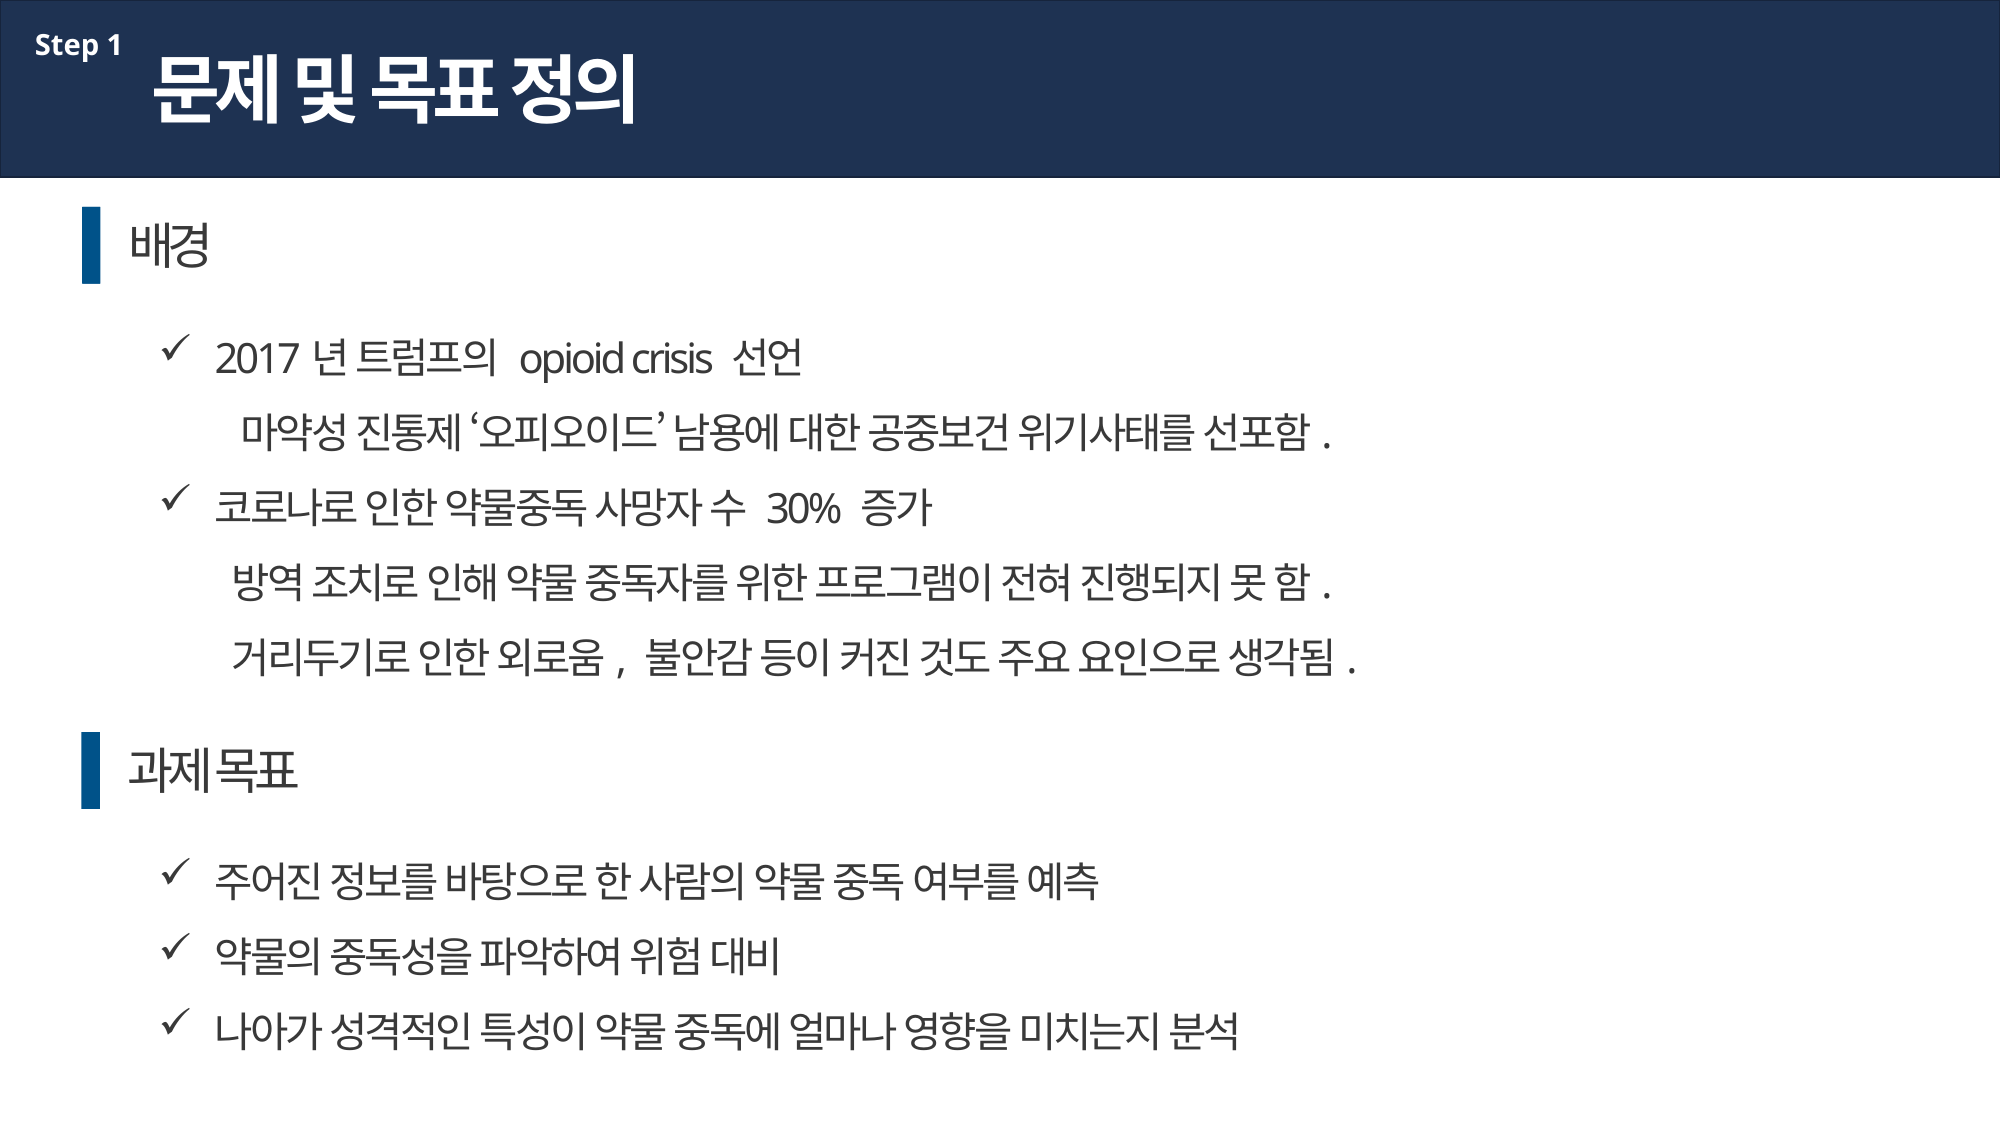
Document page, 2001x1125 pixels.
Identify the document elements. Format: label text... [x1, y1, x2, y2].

text_box Step 1 [20, 19, 146, 69]
text_box 2017년 트럼프의 opioid crisis 선언 마약성 진통제 ‘오피오이드’ 남용에 대한 공중보건 위기사태를 선포함. 코로나로 인한 약물중독 사망자 수 30% 증가 방역 조치로 인해 약물 중독자를 위한 프로그램이 전혀 진행되지 못 함. 거리두기로 인한 외로움, 불안감 등이 커진 것도 주요 요인으로 생각됨. [143, 299, 1475, 689]
text_box 과제 목표 [112, 732, 316, 808]
text_box 배경 [113, 207, 229, 283]
text_box [82, 206, 101, 285]
text_box [0, 0, 2000, 178]
text_box 문제 및 목표 정의 [137, 35, 657, 140]
text_box [80, 731, 100, 810]
text_box 주어진 정보를 바탕으로 한 사람의 약물 중독 여부를 예측 약물의 중독성을 파악하여 위험 대비 나아가 성격적인 특성이 약물 중독에 얼마나 영향을 미치는지 분석 [143, 823, 1475, 1064]
